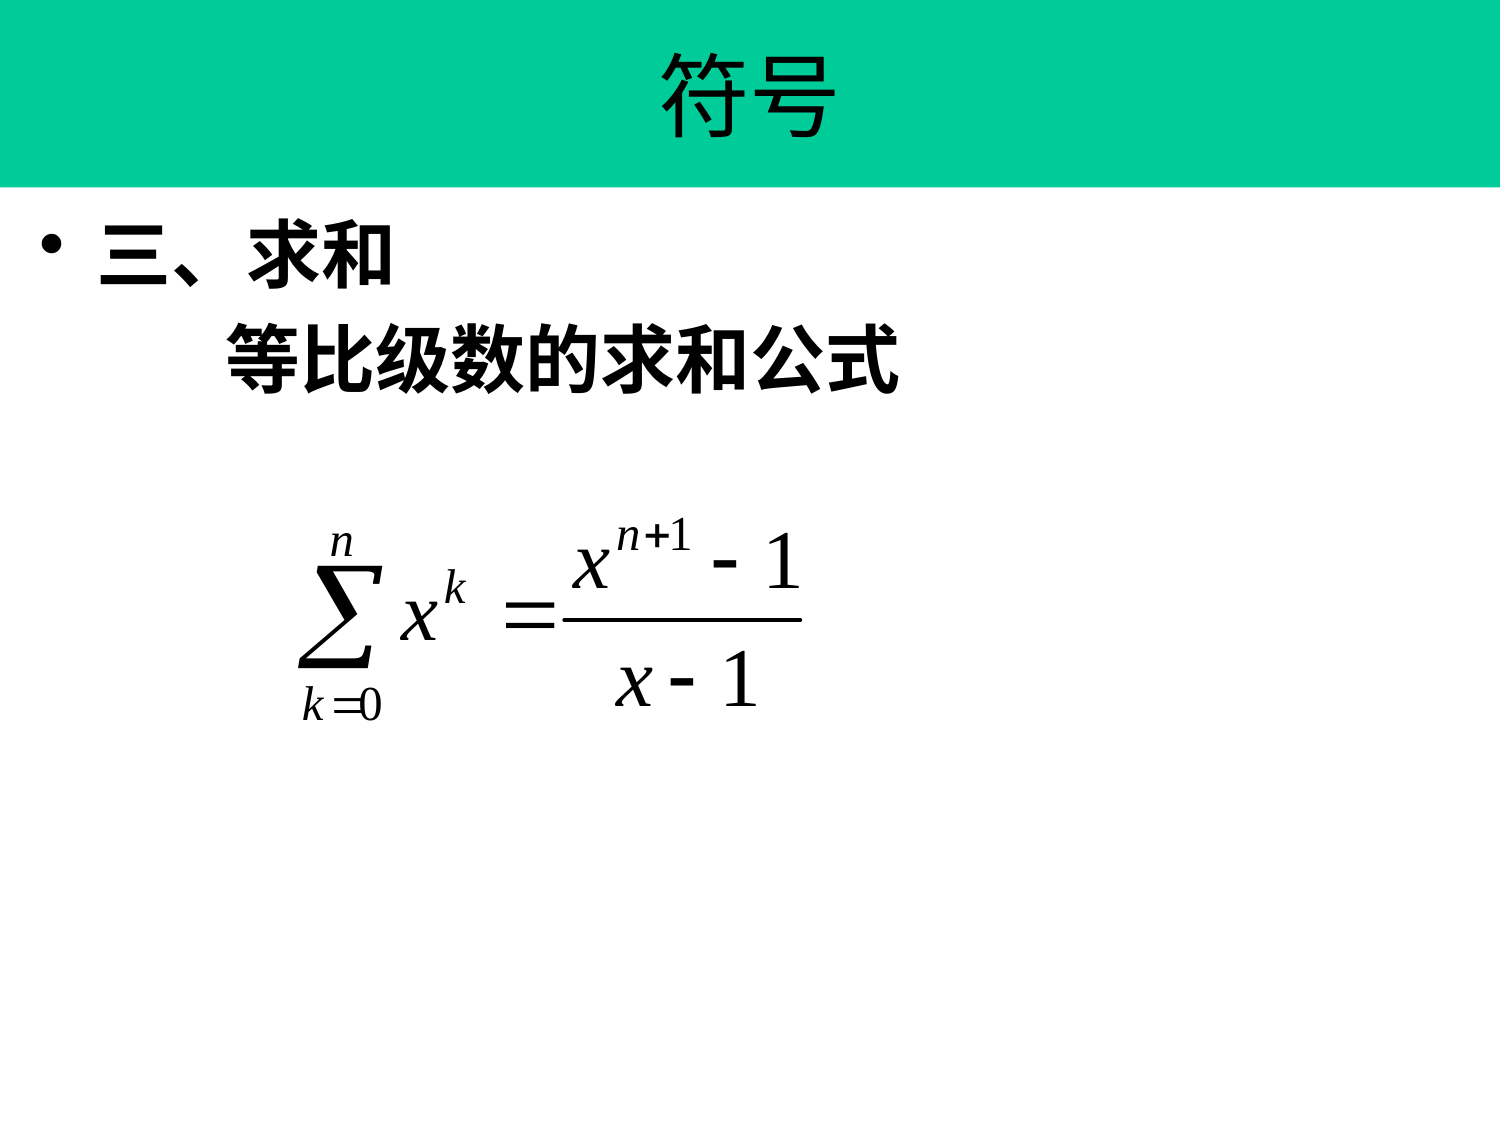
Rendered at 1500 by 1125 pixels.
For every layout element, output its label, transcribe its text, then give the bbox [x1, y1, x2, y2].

title 符号 [0, 0, 1500, 188]
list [285, 494, 821, 739]
list 三、求和 等比级数的求和公式 [24, 200, 1258, 1038]
